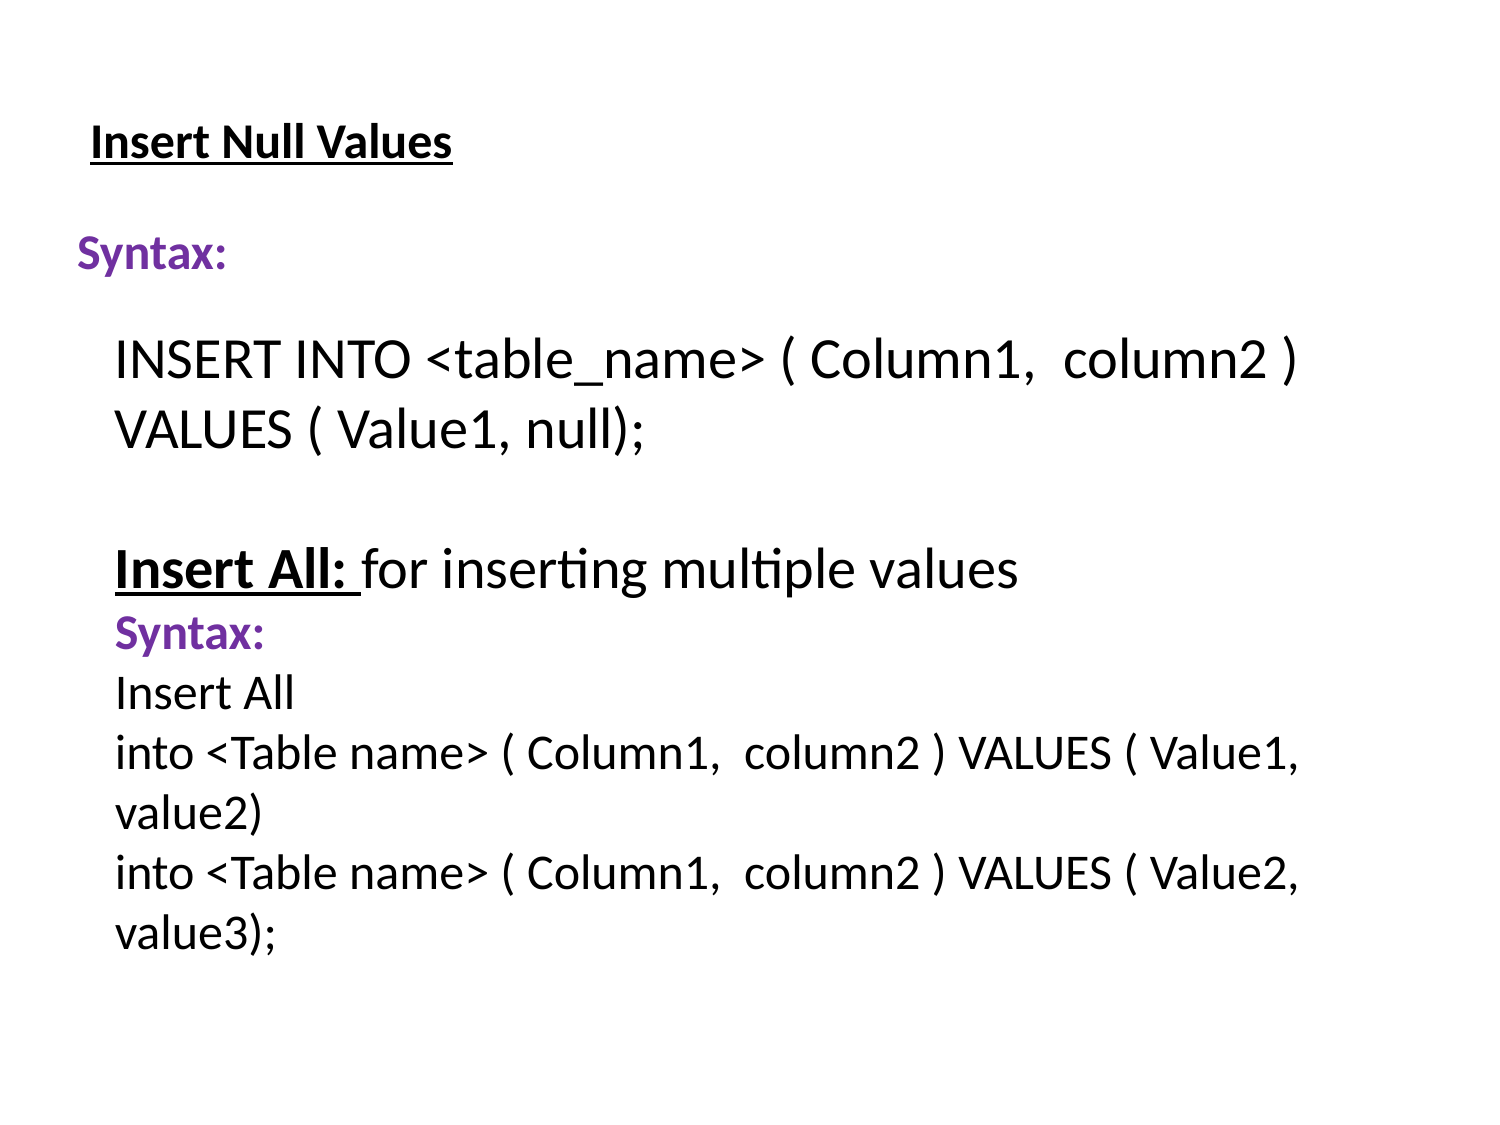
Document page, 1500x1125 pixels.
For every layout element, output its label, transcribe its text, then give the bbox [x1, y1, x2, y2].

title Insert Null Values [75, 45, 1425, 233]
text_box Syntax: [62, 212, 438, 288]
text_box INSERT INTO <table_name> ( Column1, column2 ) VALUES ( Value1, null); Insert All: for inserting multiple values Syntax: Insert All into <Table name> ( Column1, column2 ) VALUES ( Value1, value2) into <Table name> ( Column1, column2 ) VALUES ( Value2, value3); [99, 312, 1425, 1028]
